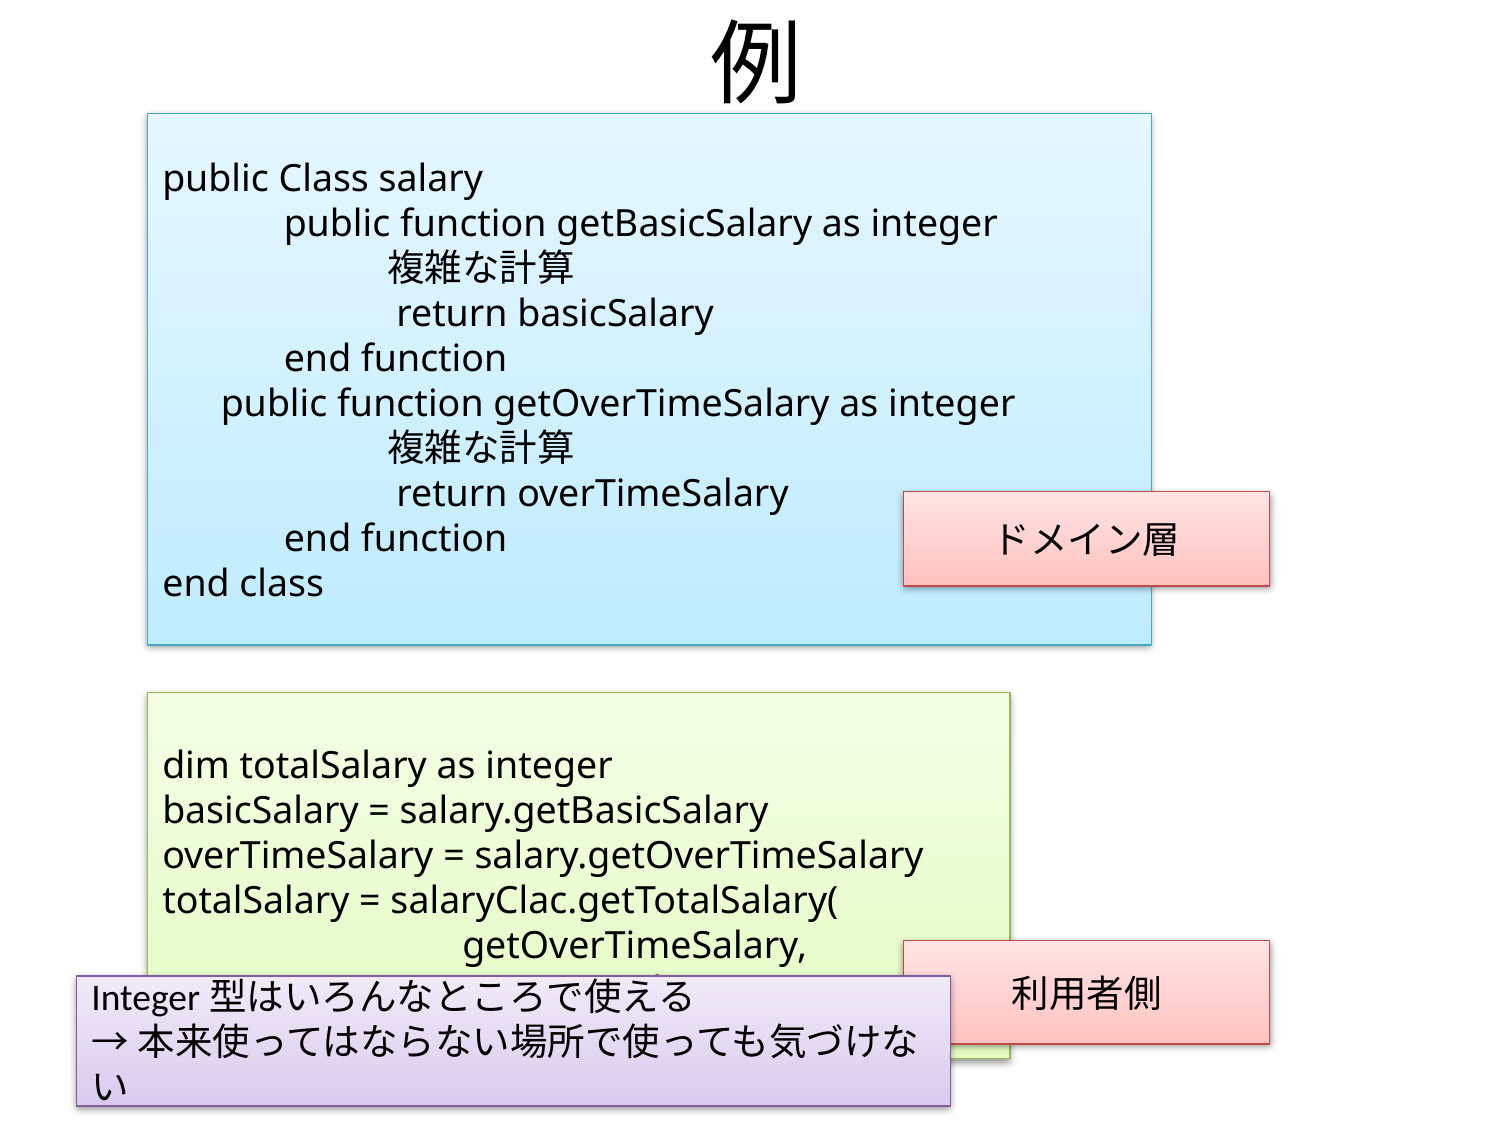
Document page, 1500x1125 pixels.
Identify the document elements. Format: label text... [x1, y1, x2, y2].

text_box dim totalSalary as integer basicSalary = salary.getBasicSalary overTimeSalary = salary.getOverTimeSalary totalSalary = salaryClac.getTotalSalary( getOverTimeSalary, getBasicSalary) [147, 692, 1011, 973]
text_box 利用者側 [903, 940, 1270, 1045]
text_box ドメイン層 [903, 491, 1270, 587]
text_box Integer型はいろんなところで使える →本来使ってはならない場所で使っても気づけない [76, 975, 951, 1107]
text_box public Class salary public function getBasicSalary as integer 複雑な計算 return basicSalary end function public function getOverTimeSalary as integer 複雑な計算 return overTimeSalary end function end class [147, 113, 1152, 646]
title 例 [81, 0, 1432, 126]
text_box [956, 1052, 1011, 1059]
